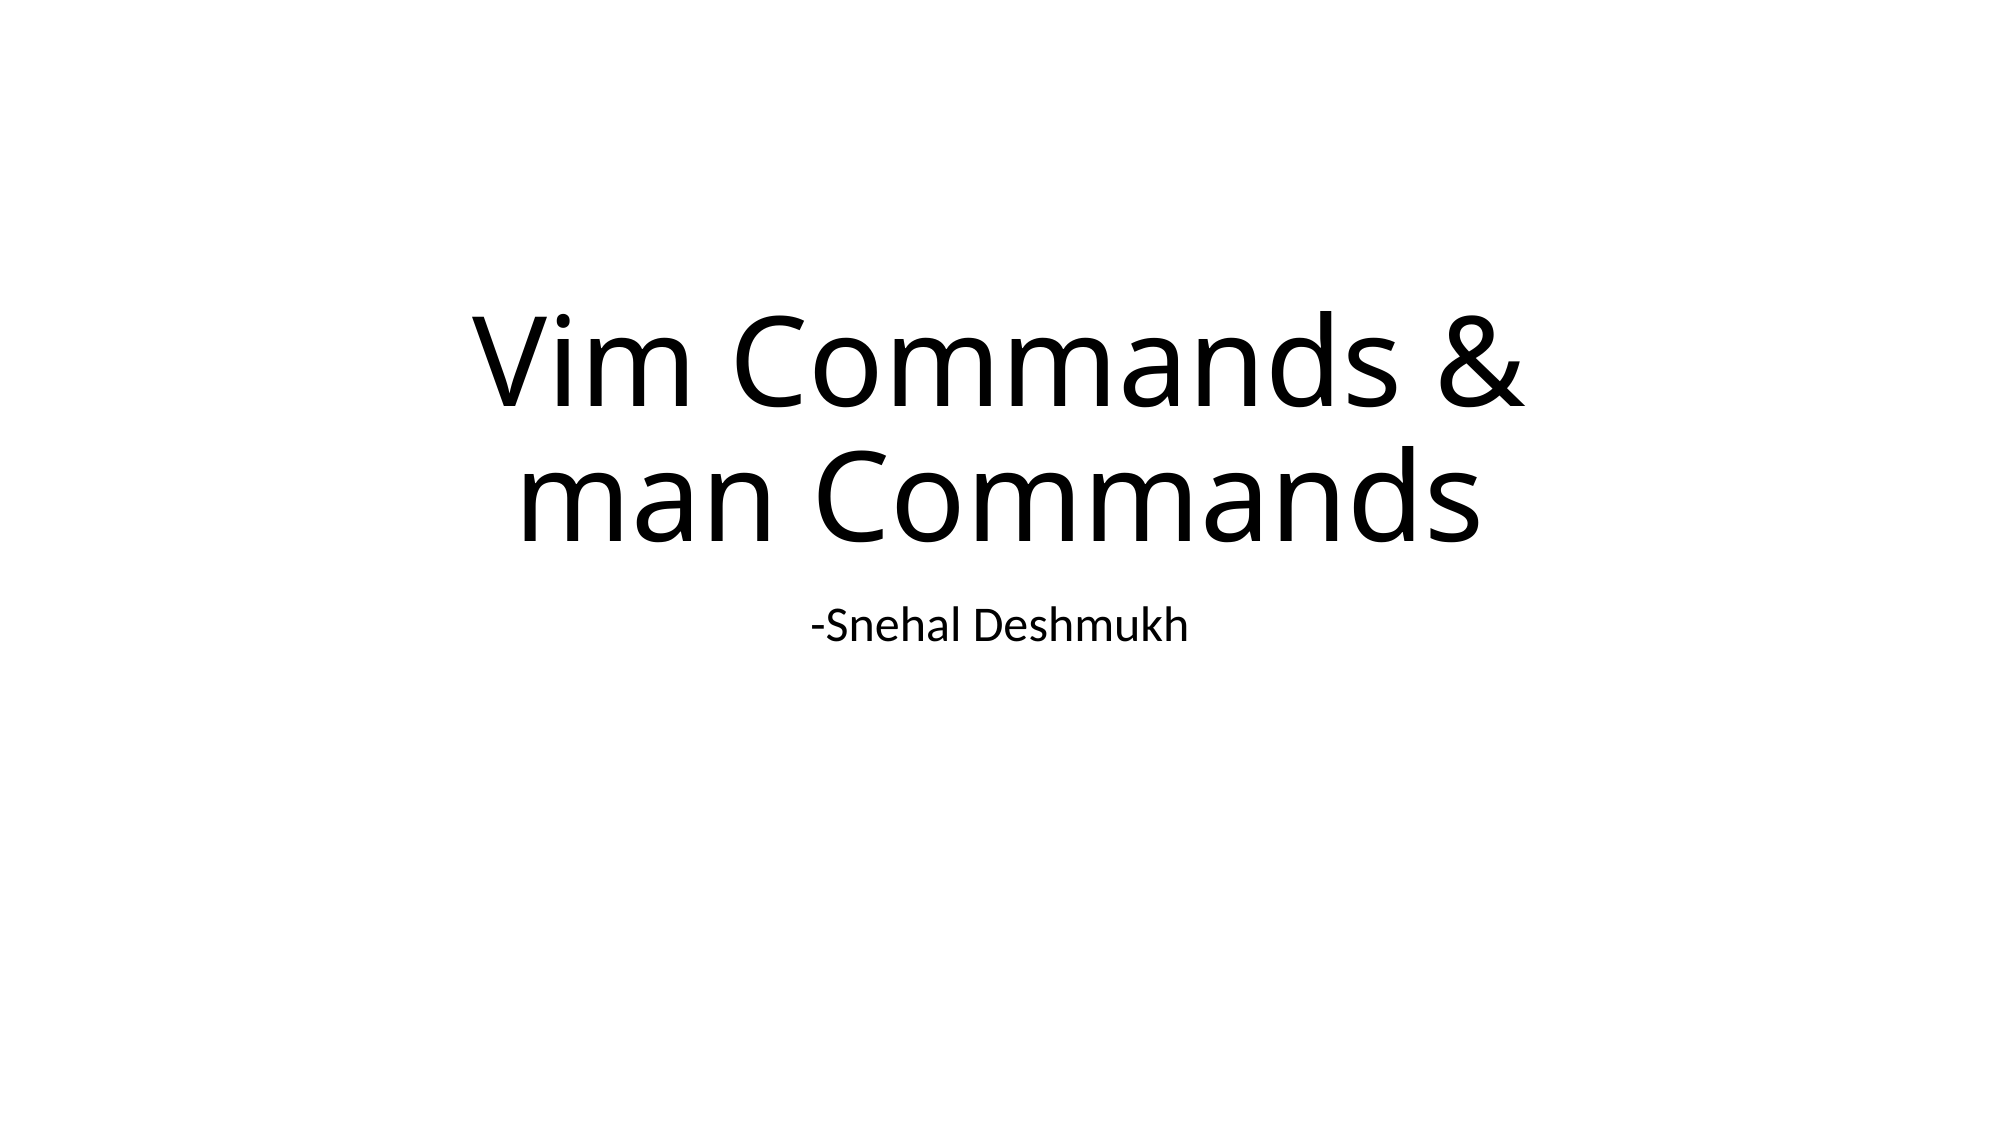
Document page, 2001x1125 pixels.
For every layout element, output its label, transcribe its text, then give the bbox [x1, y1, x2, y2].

subtitle -Snehal Deshmukh [249, 590, 1750, 863]
title Vim Commands & man Commands [249, 184, 1750, 576]
